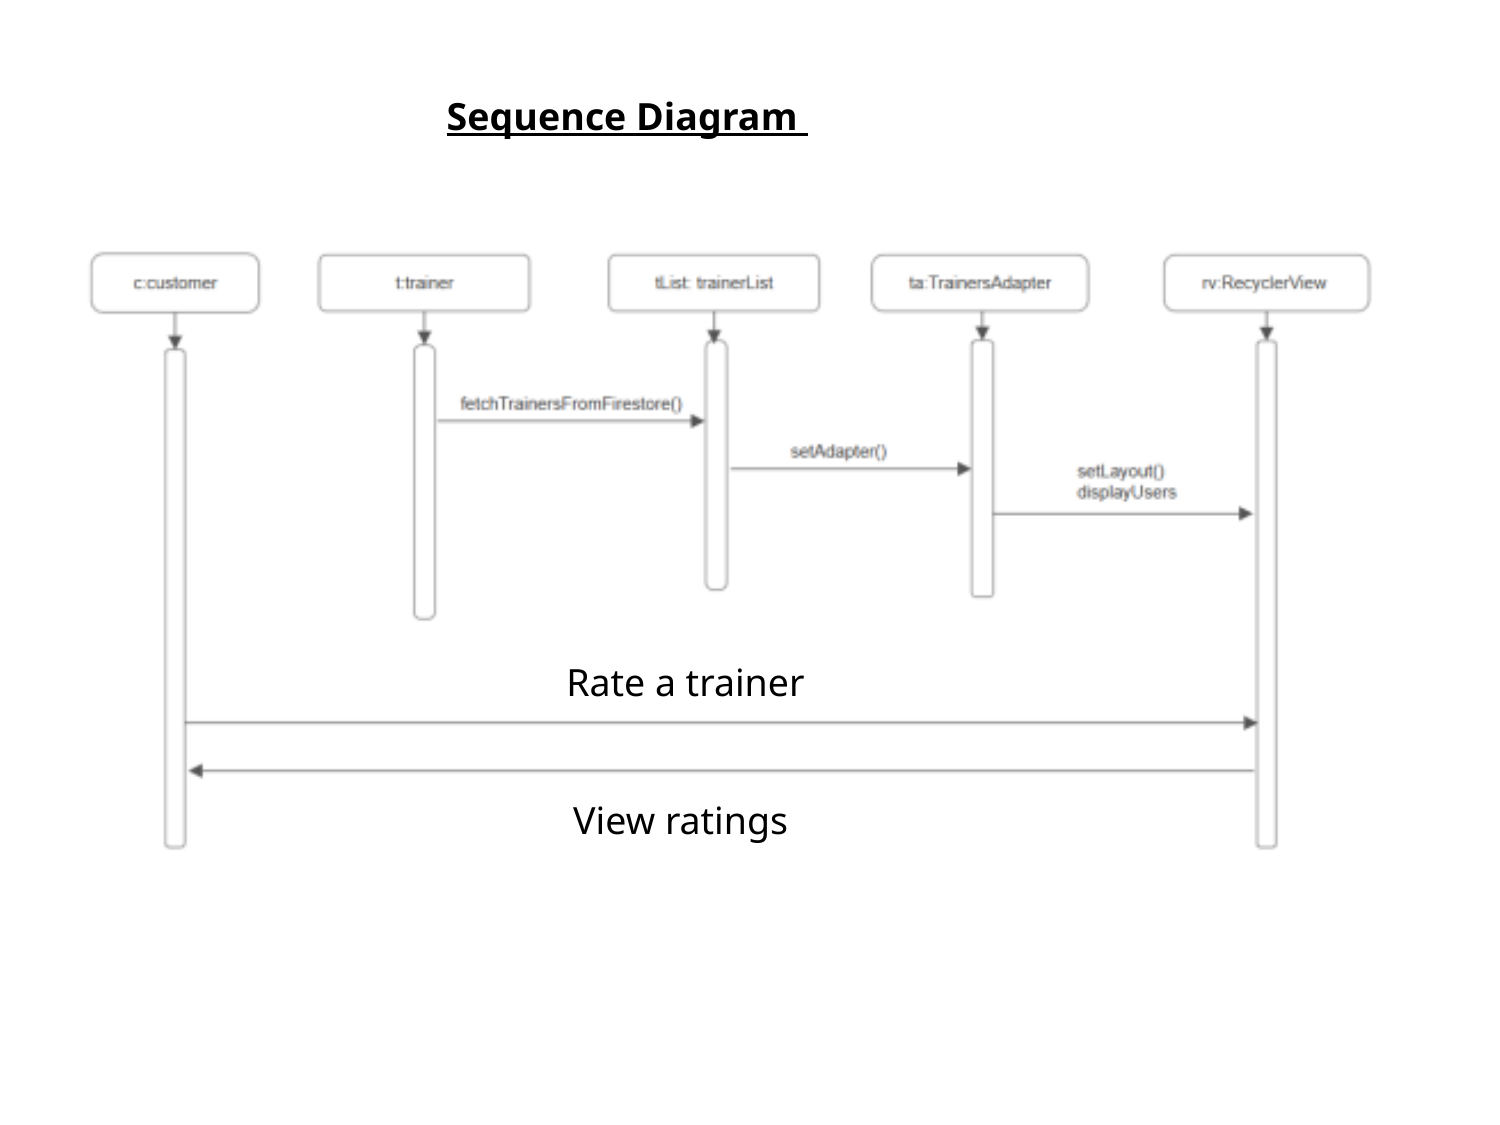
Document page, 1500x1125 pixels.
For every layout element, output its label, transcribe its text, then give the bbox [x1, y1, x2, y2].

picture [41, 145, 1459, 983]
text_box Sequence Diagram [431, 85, 828, 145]
